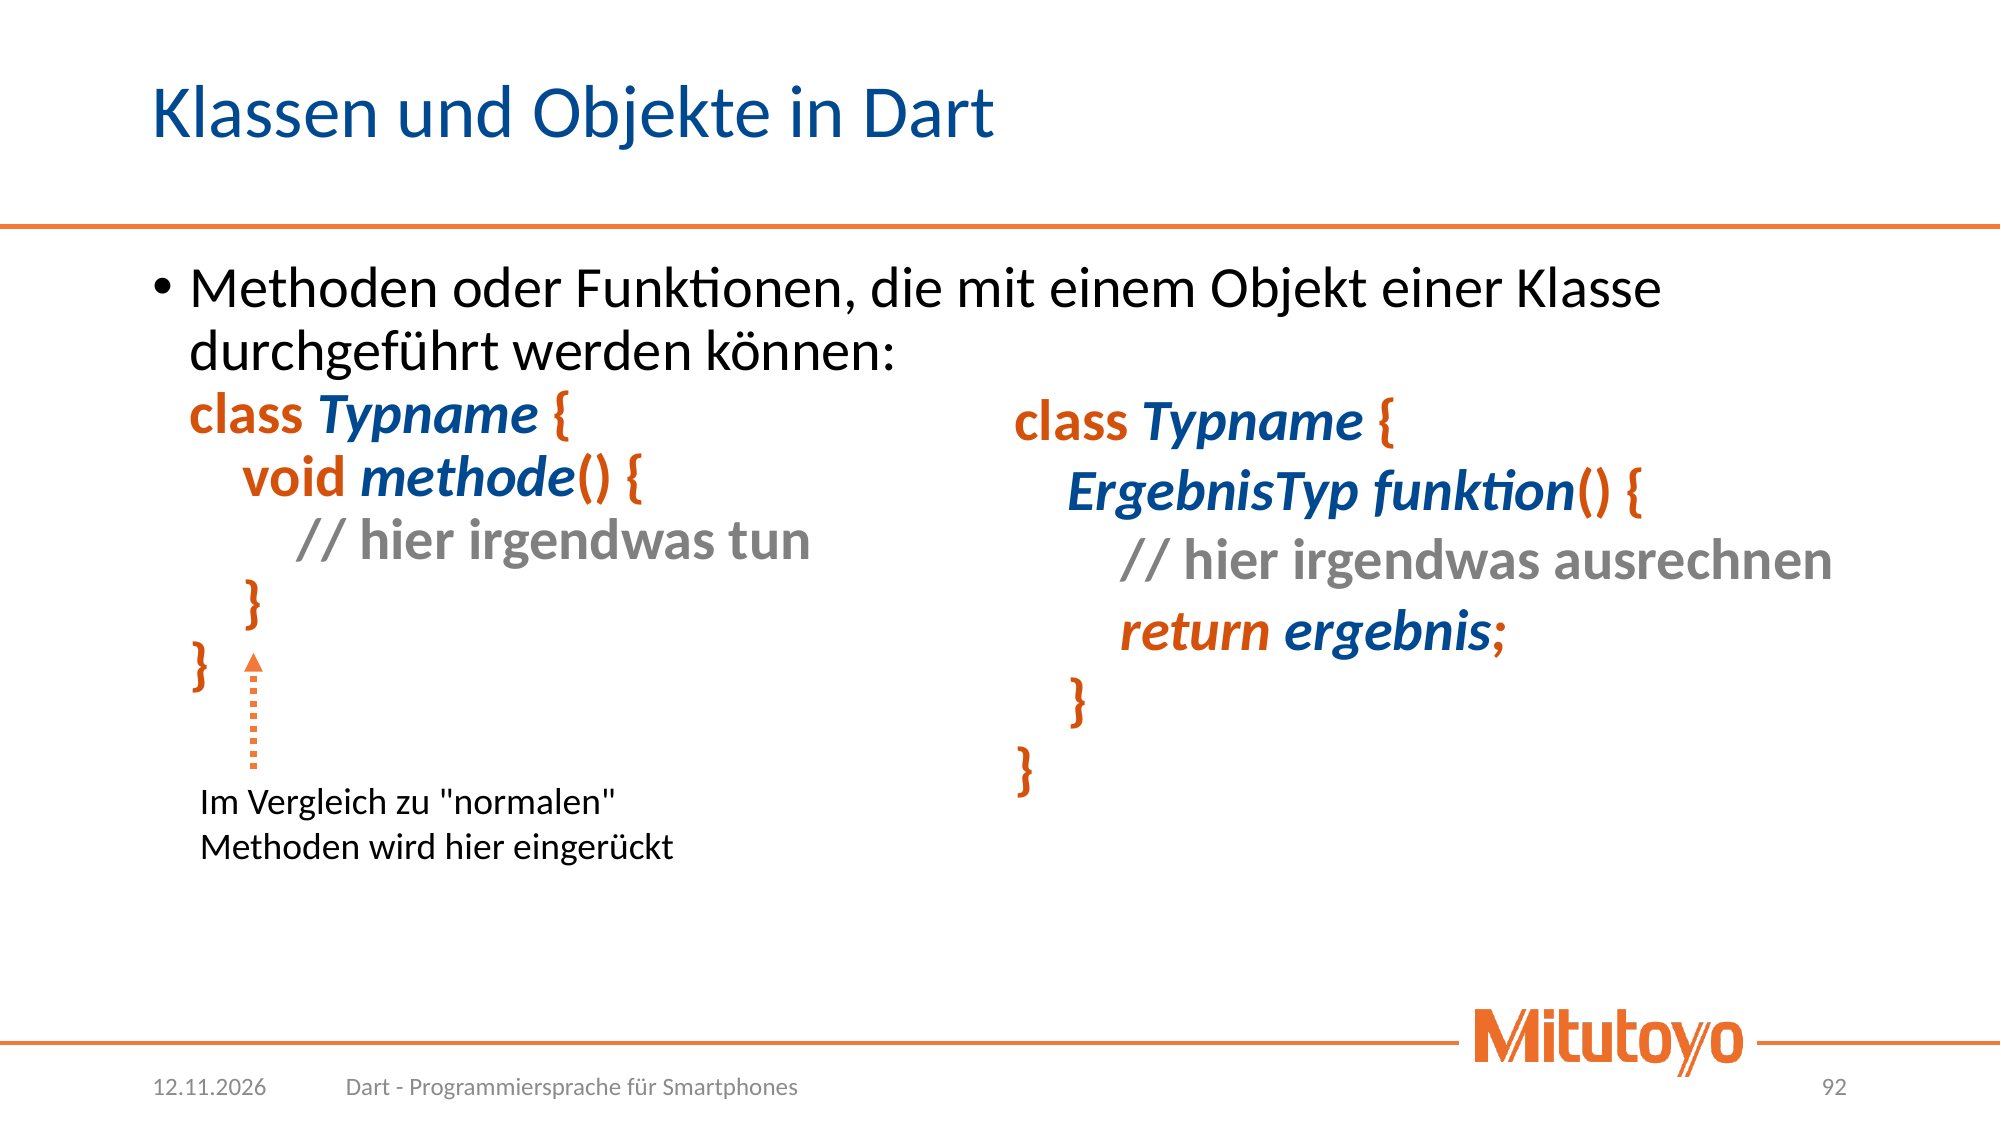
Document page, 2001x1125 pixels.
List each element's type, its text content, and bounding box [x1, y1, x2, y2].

text_box class Typname { ErgebnisTyp funktion() { // hier irgendwas ausrechnen return ergebnis; } } [999, 374, 2000, 809]
list Methoden oder Funktionen, die mit einem Objekt einer Klasse durchgeführt werden können: class Typname { void methode() { // hier irgendwas tun } } [137, 249, 1863, 1012]
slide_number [137, 1055, 313, 1116]
footer Dart - Programmiersprache für Smartphones [330, 1055, 1721, 1116]
text_box Im Vergleich zu "normalen" Methoden wird hier eingerückt [185, 769, 690, 875]
picture [1475, 1012, 1744, 1077]
title Klassen und Objekte in Dart [137, 24, 1863, 203]
slide_number 92 [1743, 1055, 1863, 1116]
